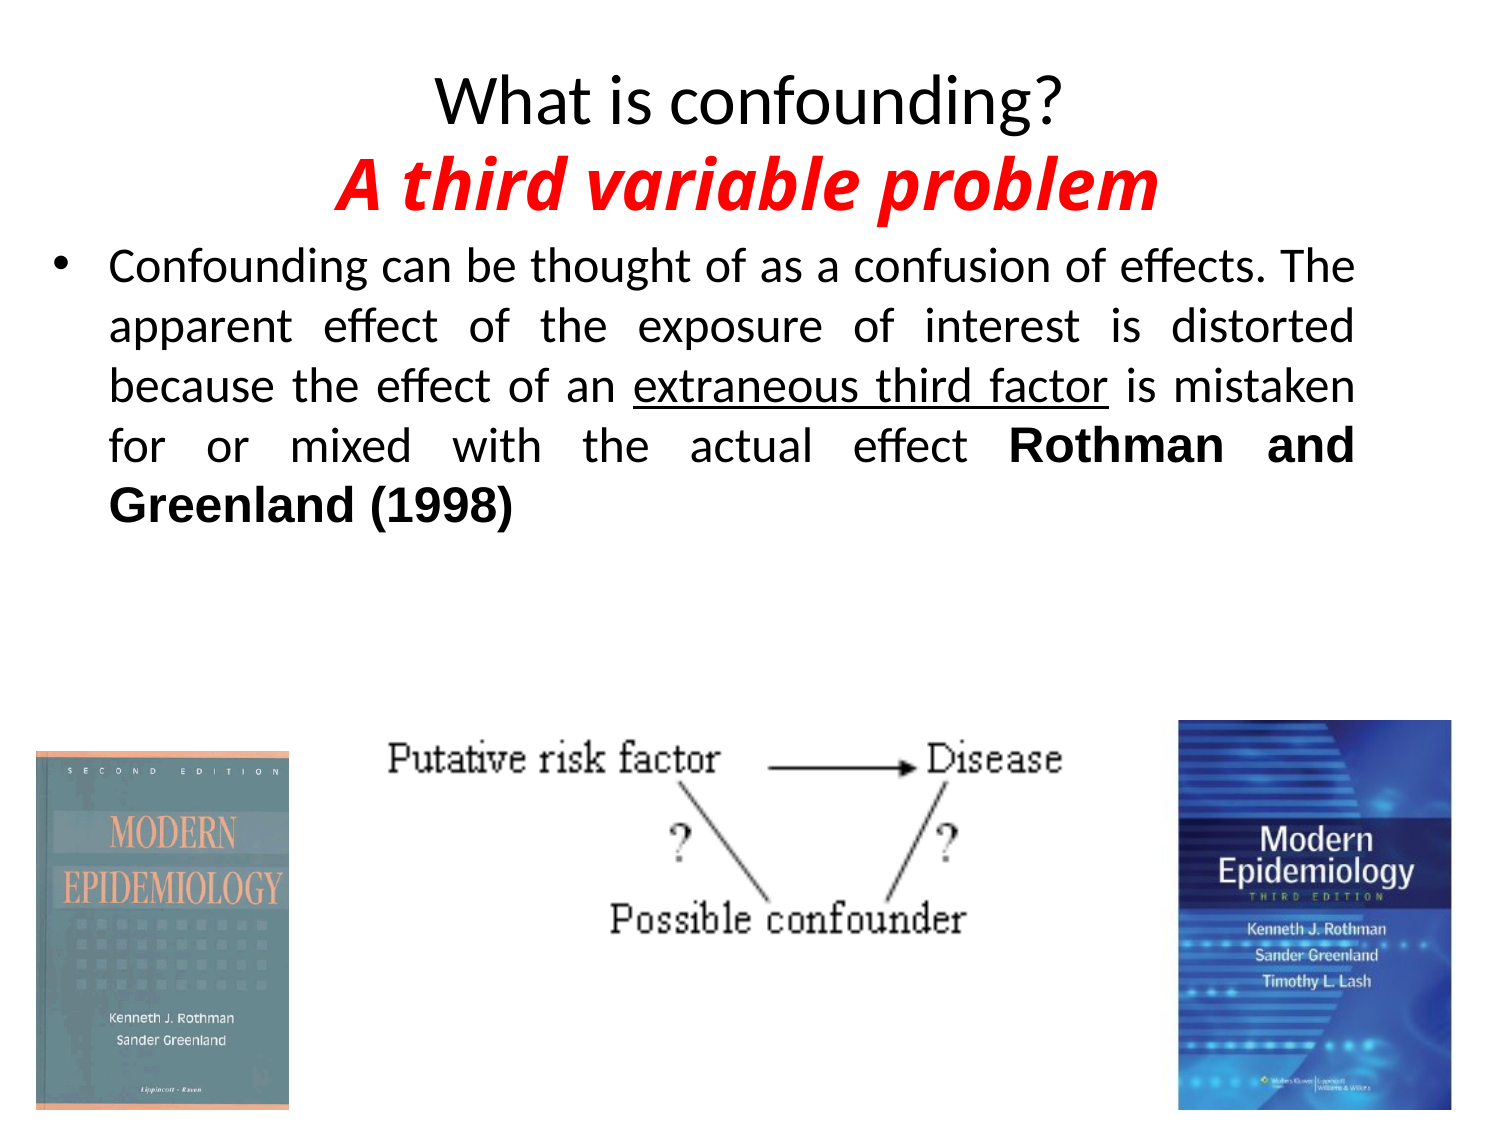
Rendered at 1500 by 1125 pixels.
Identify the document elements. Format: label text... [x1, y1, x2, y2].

text_box Confounding can be thought of as a confusion of effects. The apparent effect of the exposure of interest is distorted because the effect of an extraneous third factor is mistaken for or mixed with the actual effect Rothman and Greenland (1998) [37, 224, 1371, 540]
picture [374, 720, 1083, 961]
picture [35, 751, 289, 1110]
title What is confounding? A third variable problem [75, 45, 1425, 233]
picture [1120, 720, 1500, 1110]
